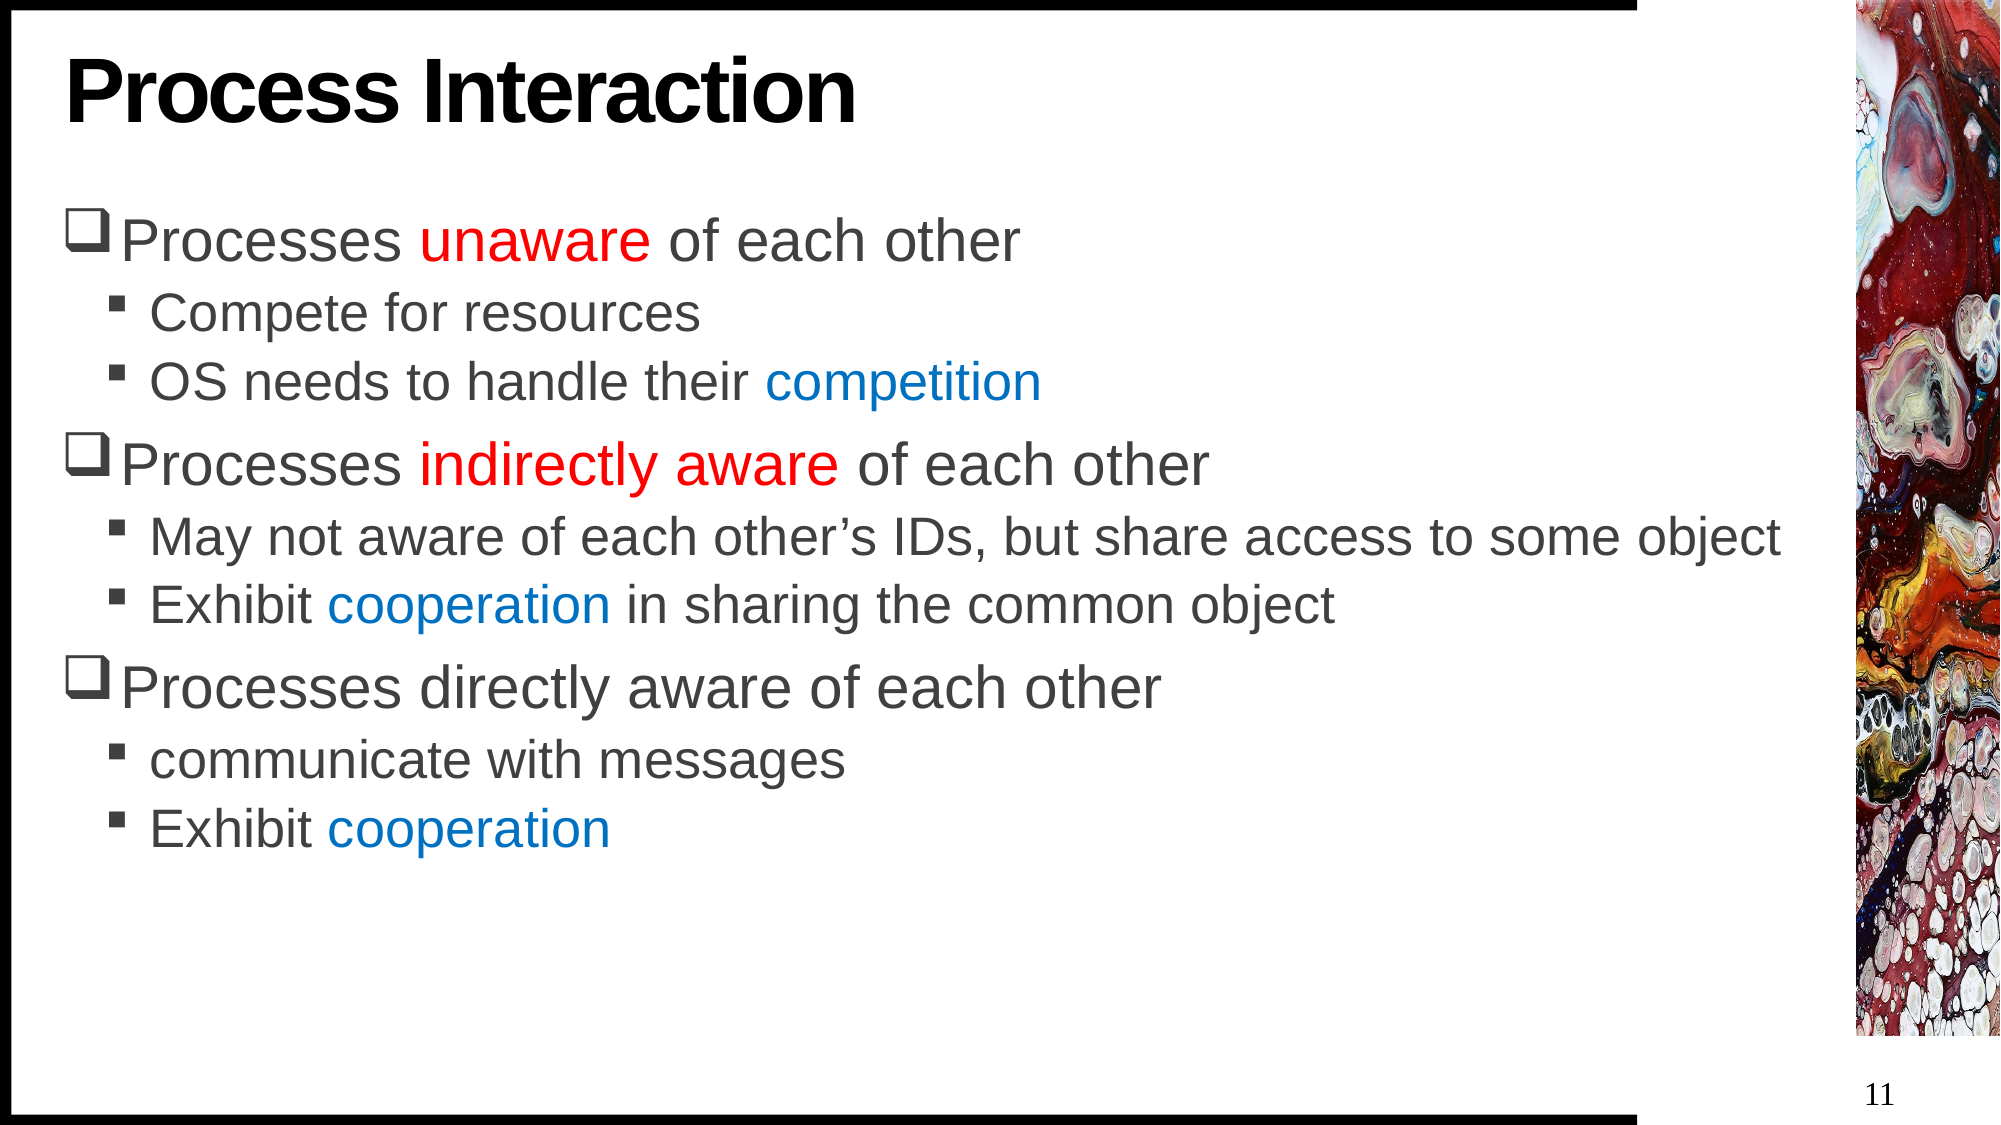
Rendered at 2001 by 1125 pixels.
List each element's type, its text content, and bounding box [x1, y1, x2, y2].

slide_number 11 [1856, 1069, 1903, 1115]
picture [1856, 0, 2000, 1036]
list Processes unaware of each other Compete for resources OS needs to handle their competition Processes indirectly aware of each other May not aware of each other’s IDs, but share access to some object Exhibit cooperation in sharing the common object Processes directly aware of each other communicate with messages Exhibit cooperation [60, 209, 1817, 977]
title Process Interaction [64, 37, 1573, 149]
